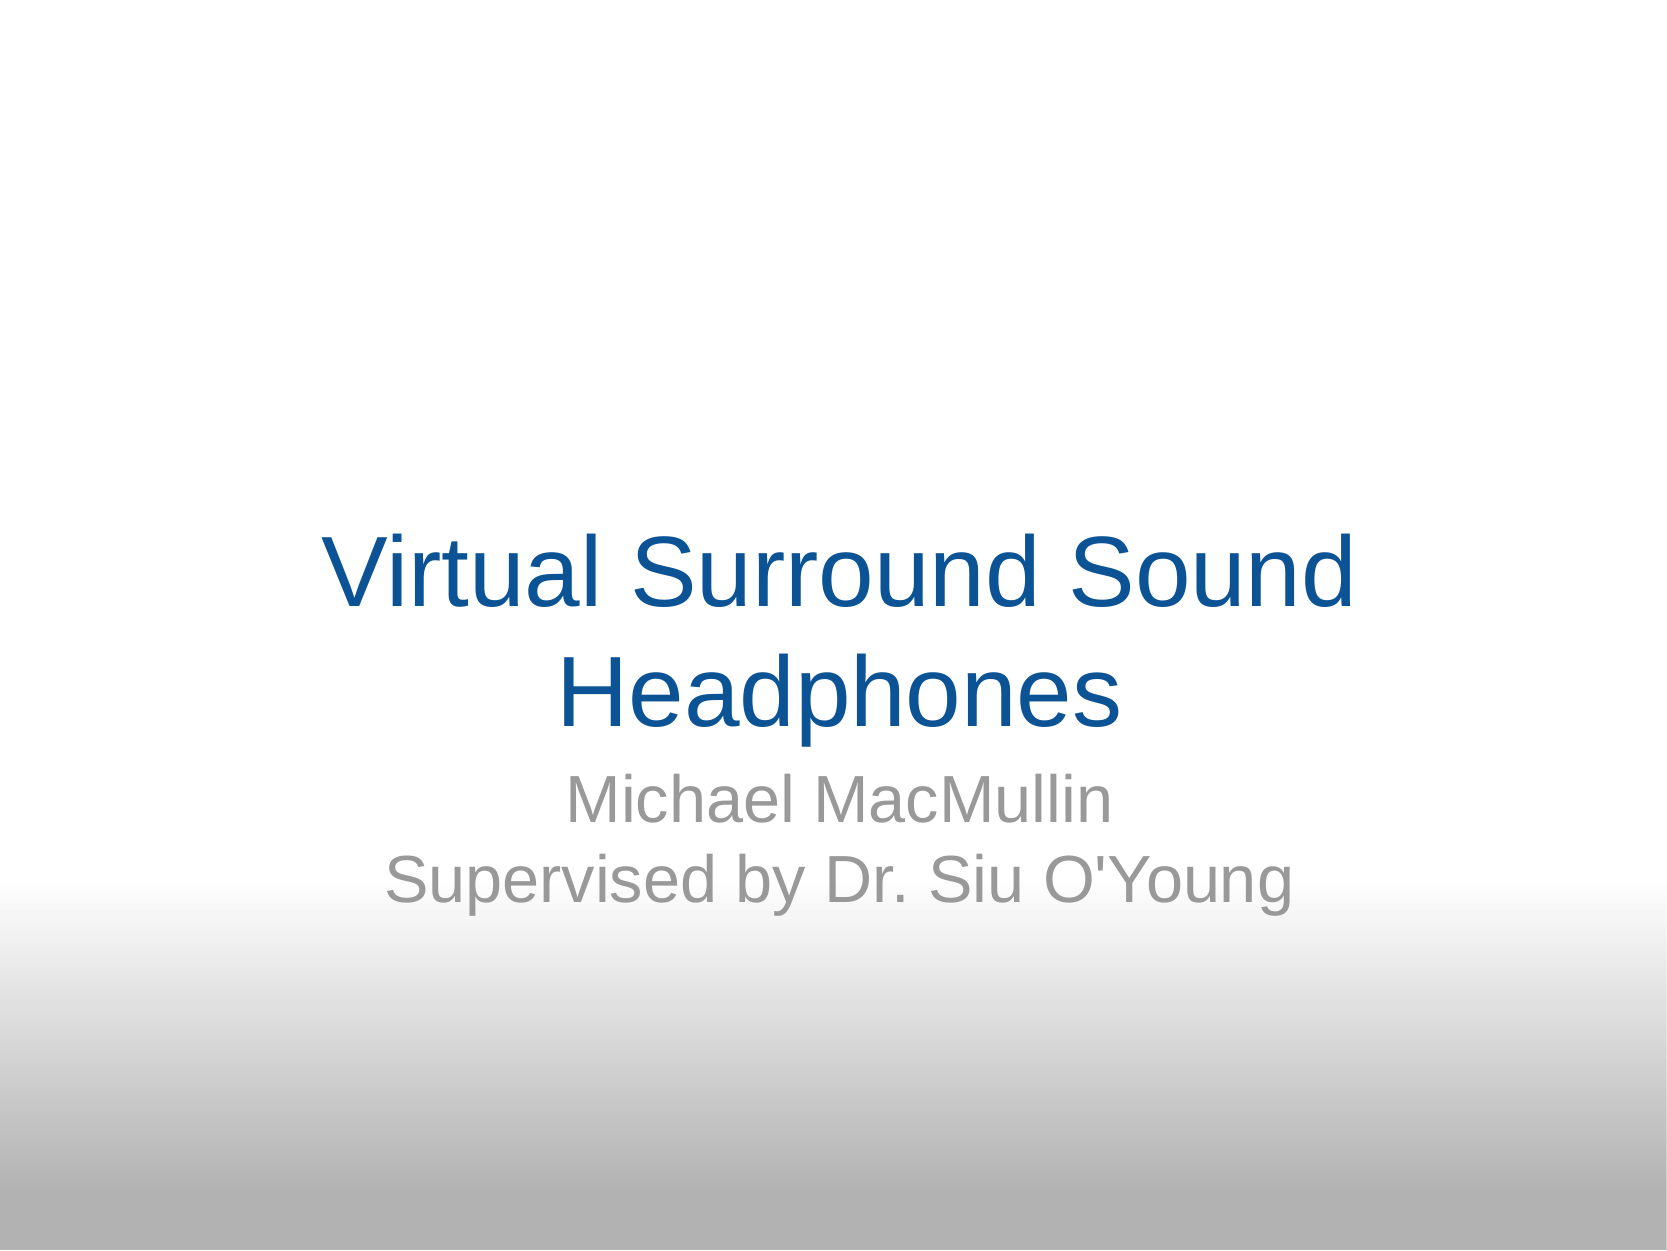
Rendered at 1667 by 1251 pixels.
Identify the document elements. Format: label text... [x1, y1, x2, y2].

subtitle Michael MacMullin Supervised by Dr. Siu O'Young [300, 750, 1380, 913]
title Virtual Surround Sound Headphones [150, 500, 1530, 713]
picture [0, 0, 1667, 1250]
